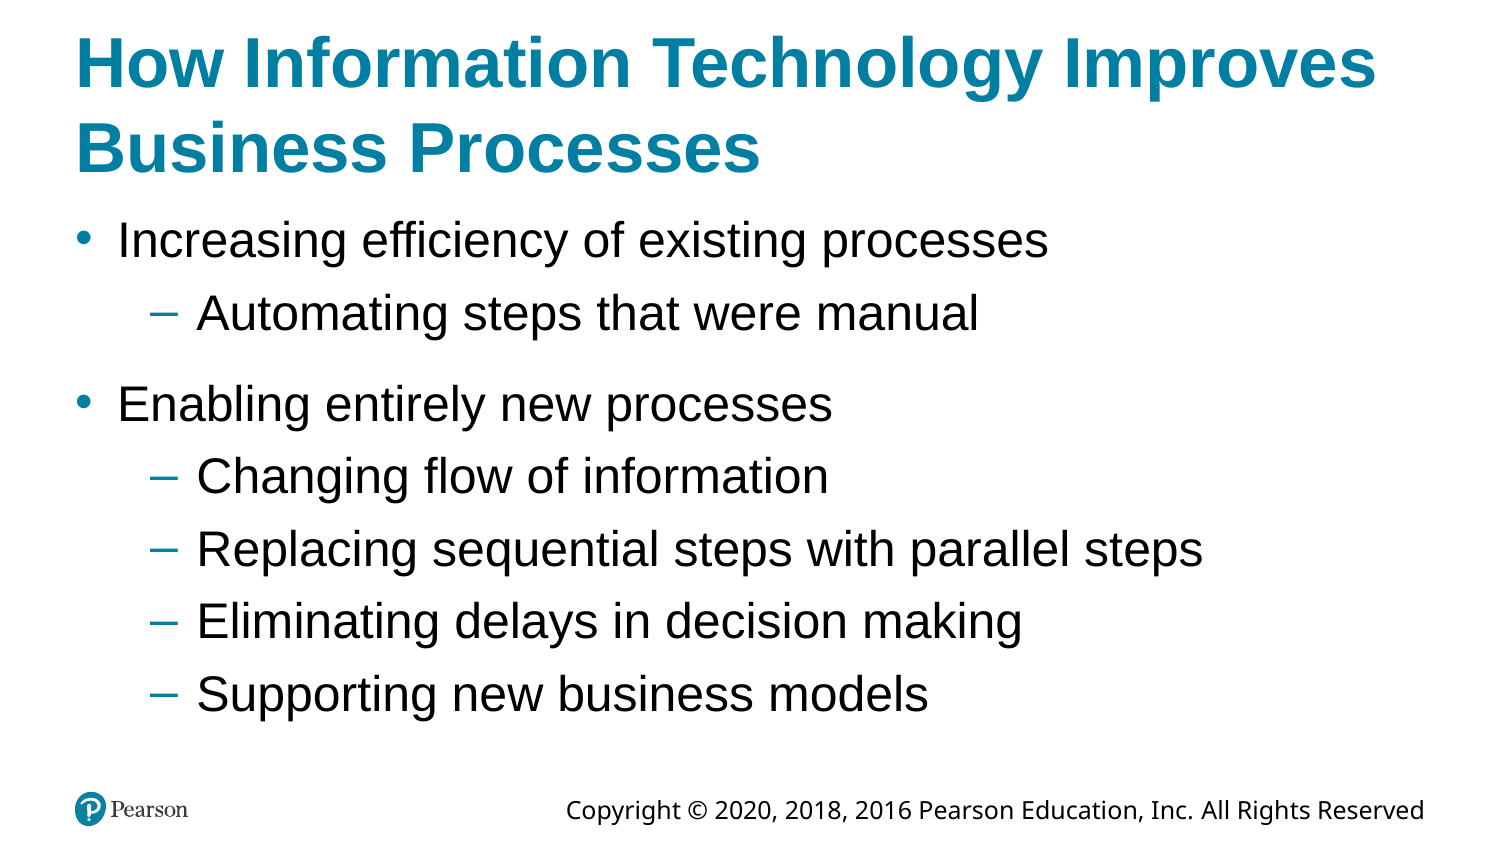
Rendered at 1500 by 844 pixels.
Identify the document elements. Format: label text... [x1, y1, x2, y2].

list Increasing efficiency of existing processes Automating steps that were manual Enabling entirely new processes Changing flow of information Replacing sequential steps with parallel steps Eliminating delays in decision making Supporting new business models [75, 207, 1425, 722]
title How Information Technology Improves Business Processes [75, 16, 1425, 187]
